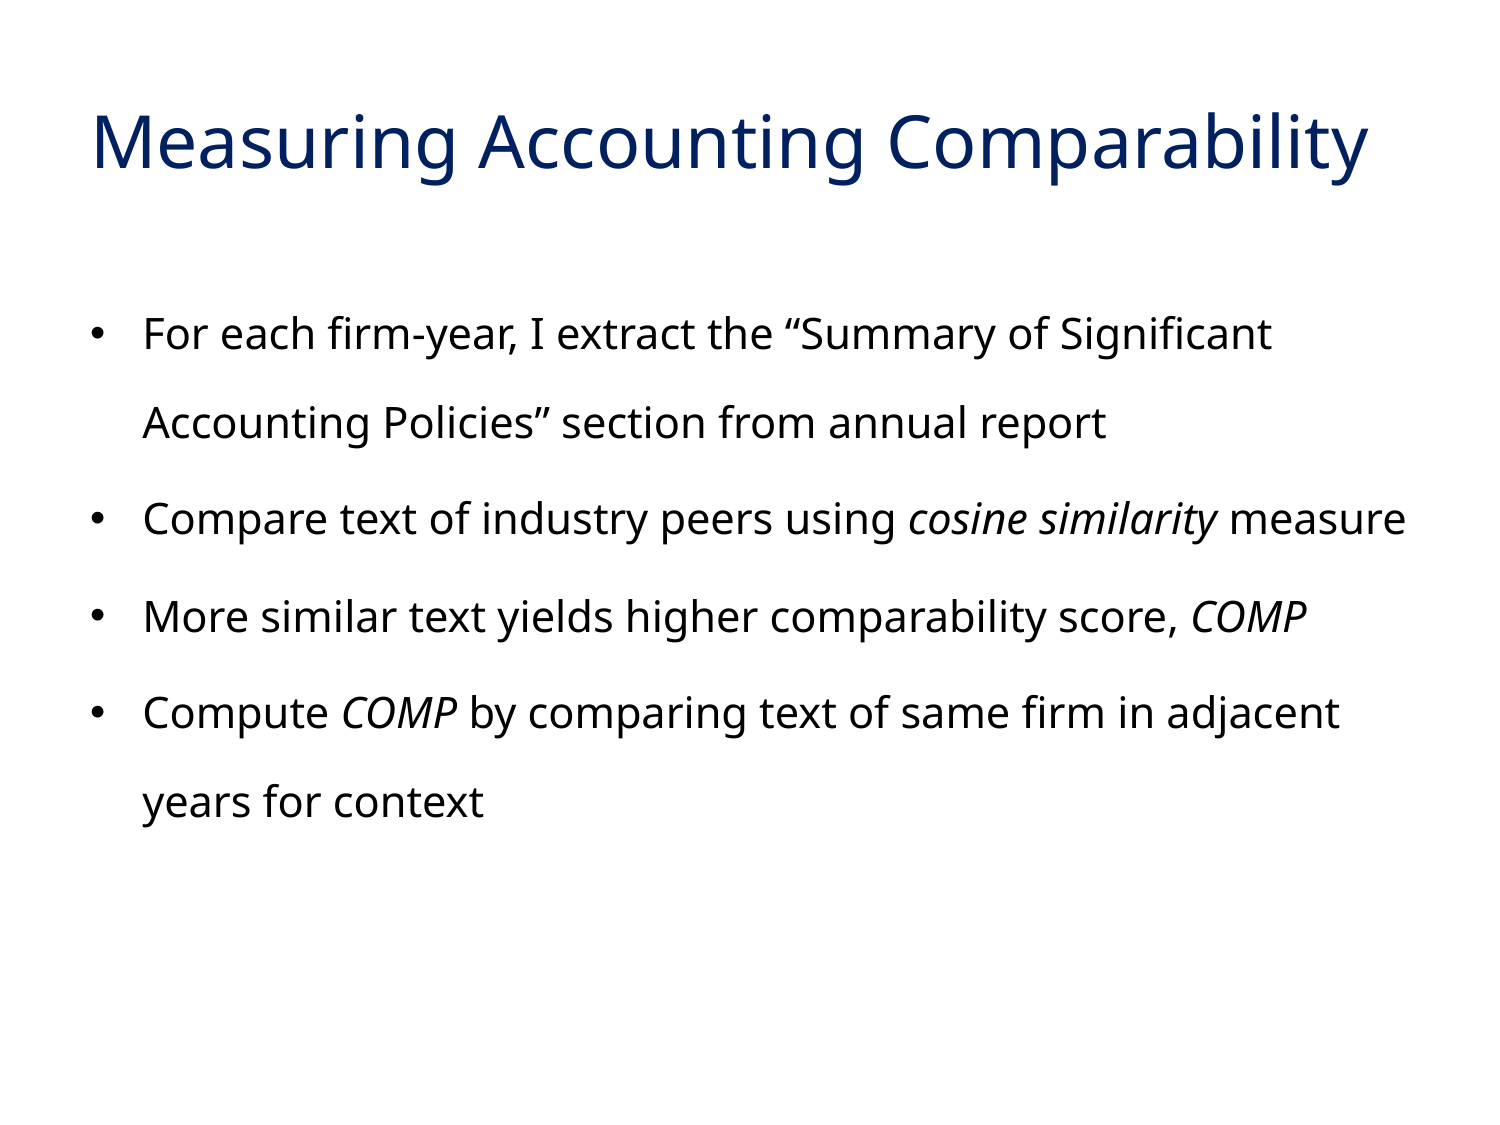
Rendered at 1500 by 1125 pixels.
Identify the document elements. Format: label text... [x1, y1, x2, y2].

title Measuring Accounting Comparability [75, 45, 1425, 233]
list For each firm-year, I extract the “Summary of Significant Accounting Policies” section from annual report Compare text of industry peers using cosine similarity measure More similar text yields higher comparability score, COMP Compute COMP by comparing text of same firm in adjacent years for context [75, 262, 1425, 1005]
